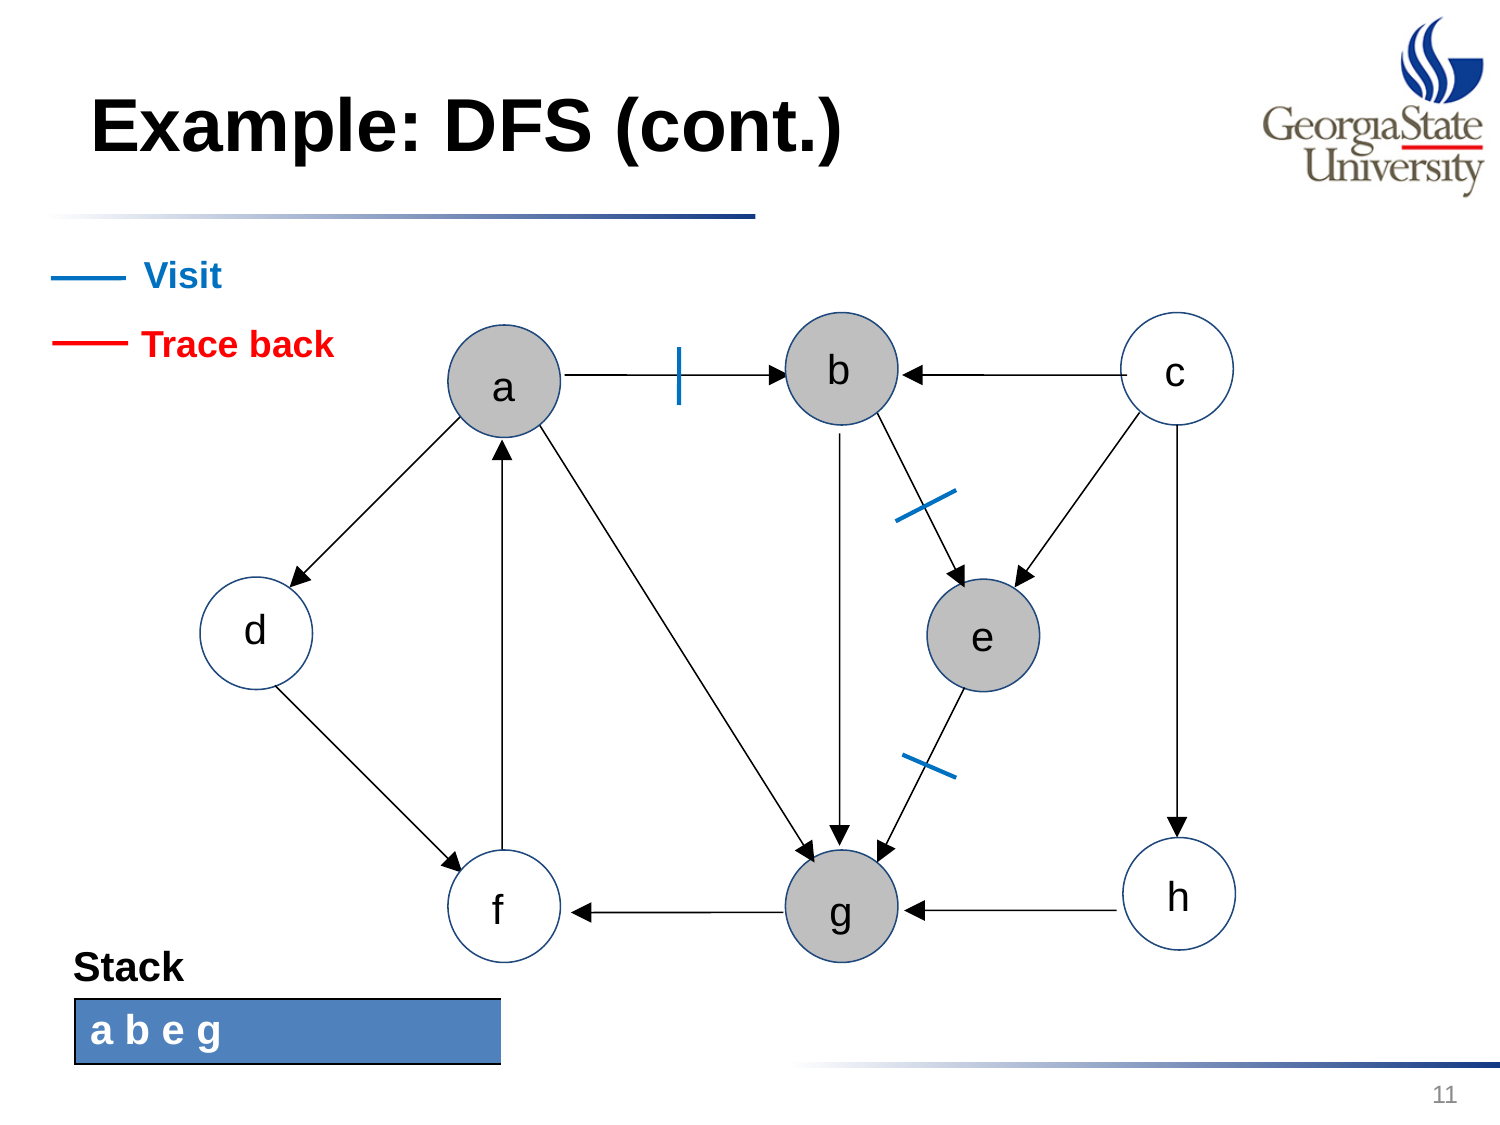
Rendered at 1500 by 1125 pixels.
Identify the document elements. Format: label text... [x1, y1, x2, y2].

table_header a b e g [76, 1000, 501, 1063]
picture [1247, 0, 1500, 216]
text_box Stack [58, 932, 200, 997]
slide_number 11 [1123, 1064, 1474, 1124]
title Example: DFS (cont.) [75, 27, 1234, 215]
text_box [199, 312, 1236, 963]
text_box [50, 243, 353, 374]
